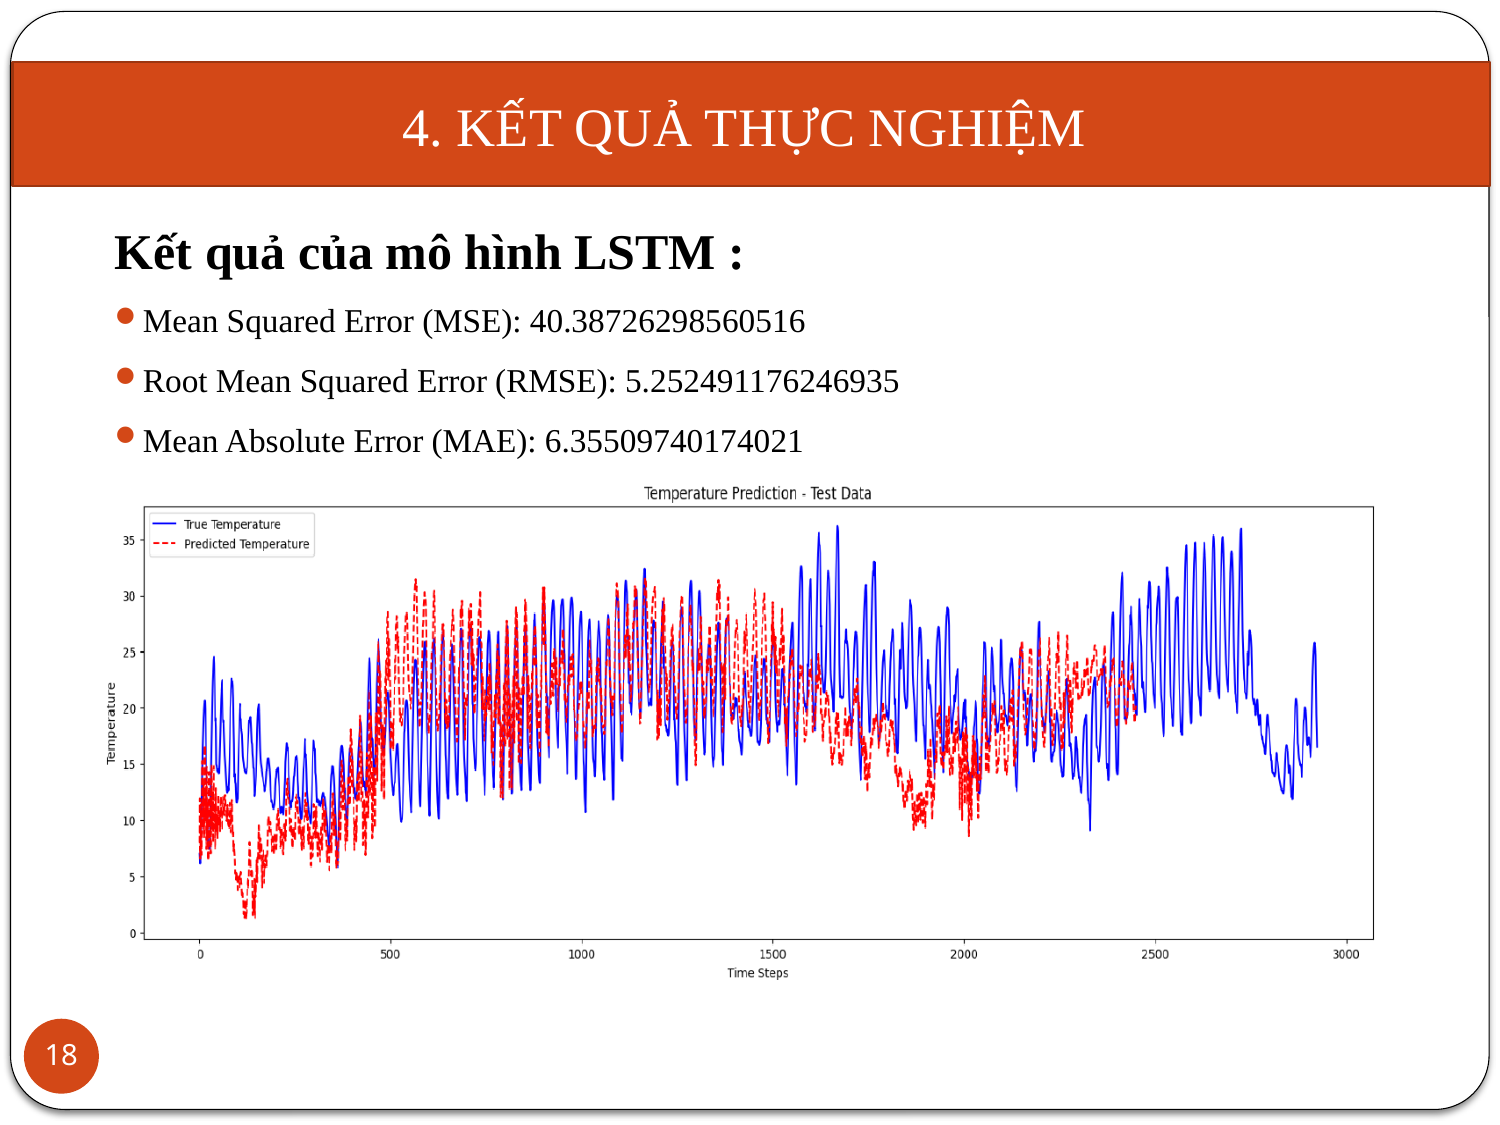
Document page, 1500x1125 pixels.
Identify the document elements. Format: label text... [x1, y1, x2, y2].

slide_number 18 [23, 1018, 99, 1094]
text_box 4. KẾT QUẢ THỰC NGHIỆM [11, 61, 1491, 187]
picture [100, 476, 1376, 985]
list Kết quả của mô hình LSTM : Mean Squared Error (MSE): 40.38726298560516 Root Mean Squared Error (RMSE): 5.252491176246935 Mean Absolute Error (MAE): 6.35509740174021 [99, 212, 1425, 988]
